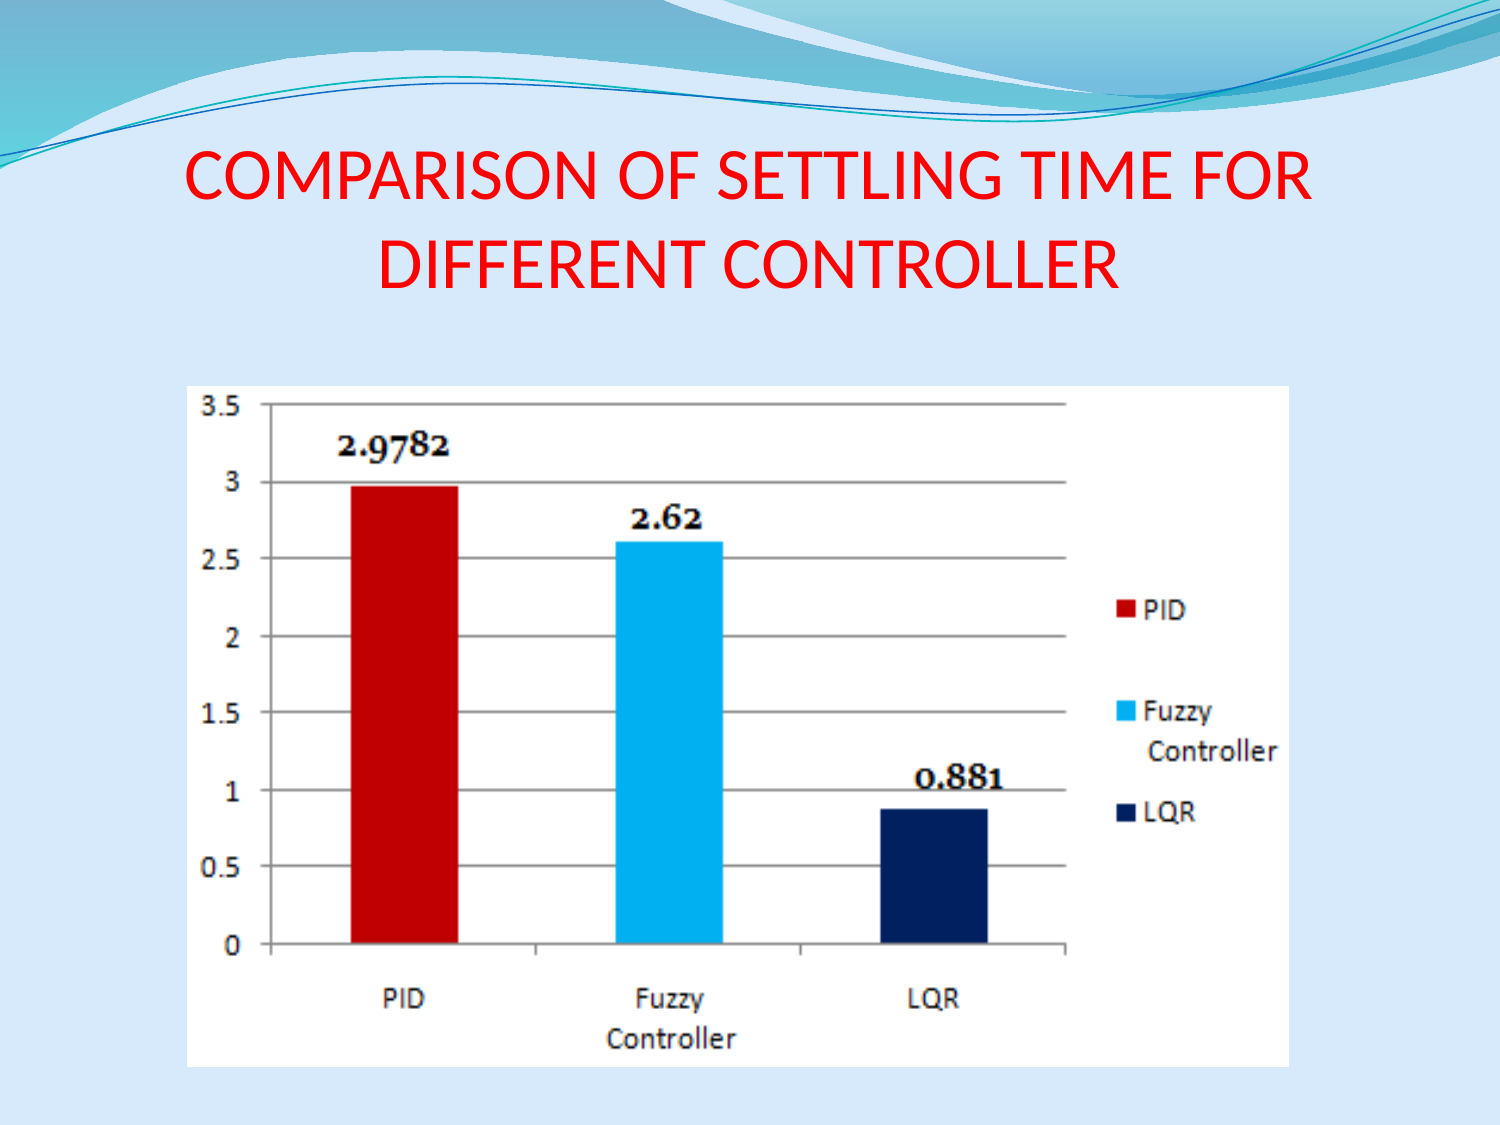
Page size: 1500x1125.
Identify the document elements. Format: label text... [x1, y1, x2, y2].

title COMPARISON OF SETTLING TIME FOR DIFFERENT CONTROLLER [75, 115, 1425, 303]
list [187, 386, 1290, 1067]
